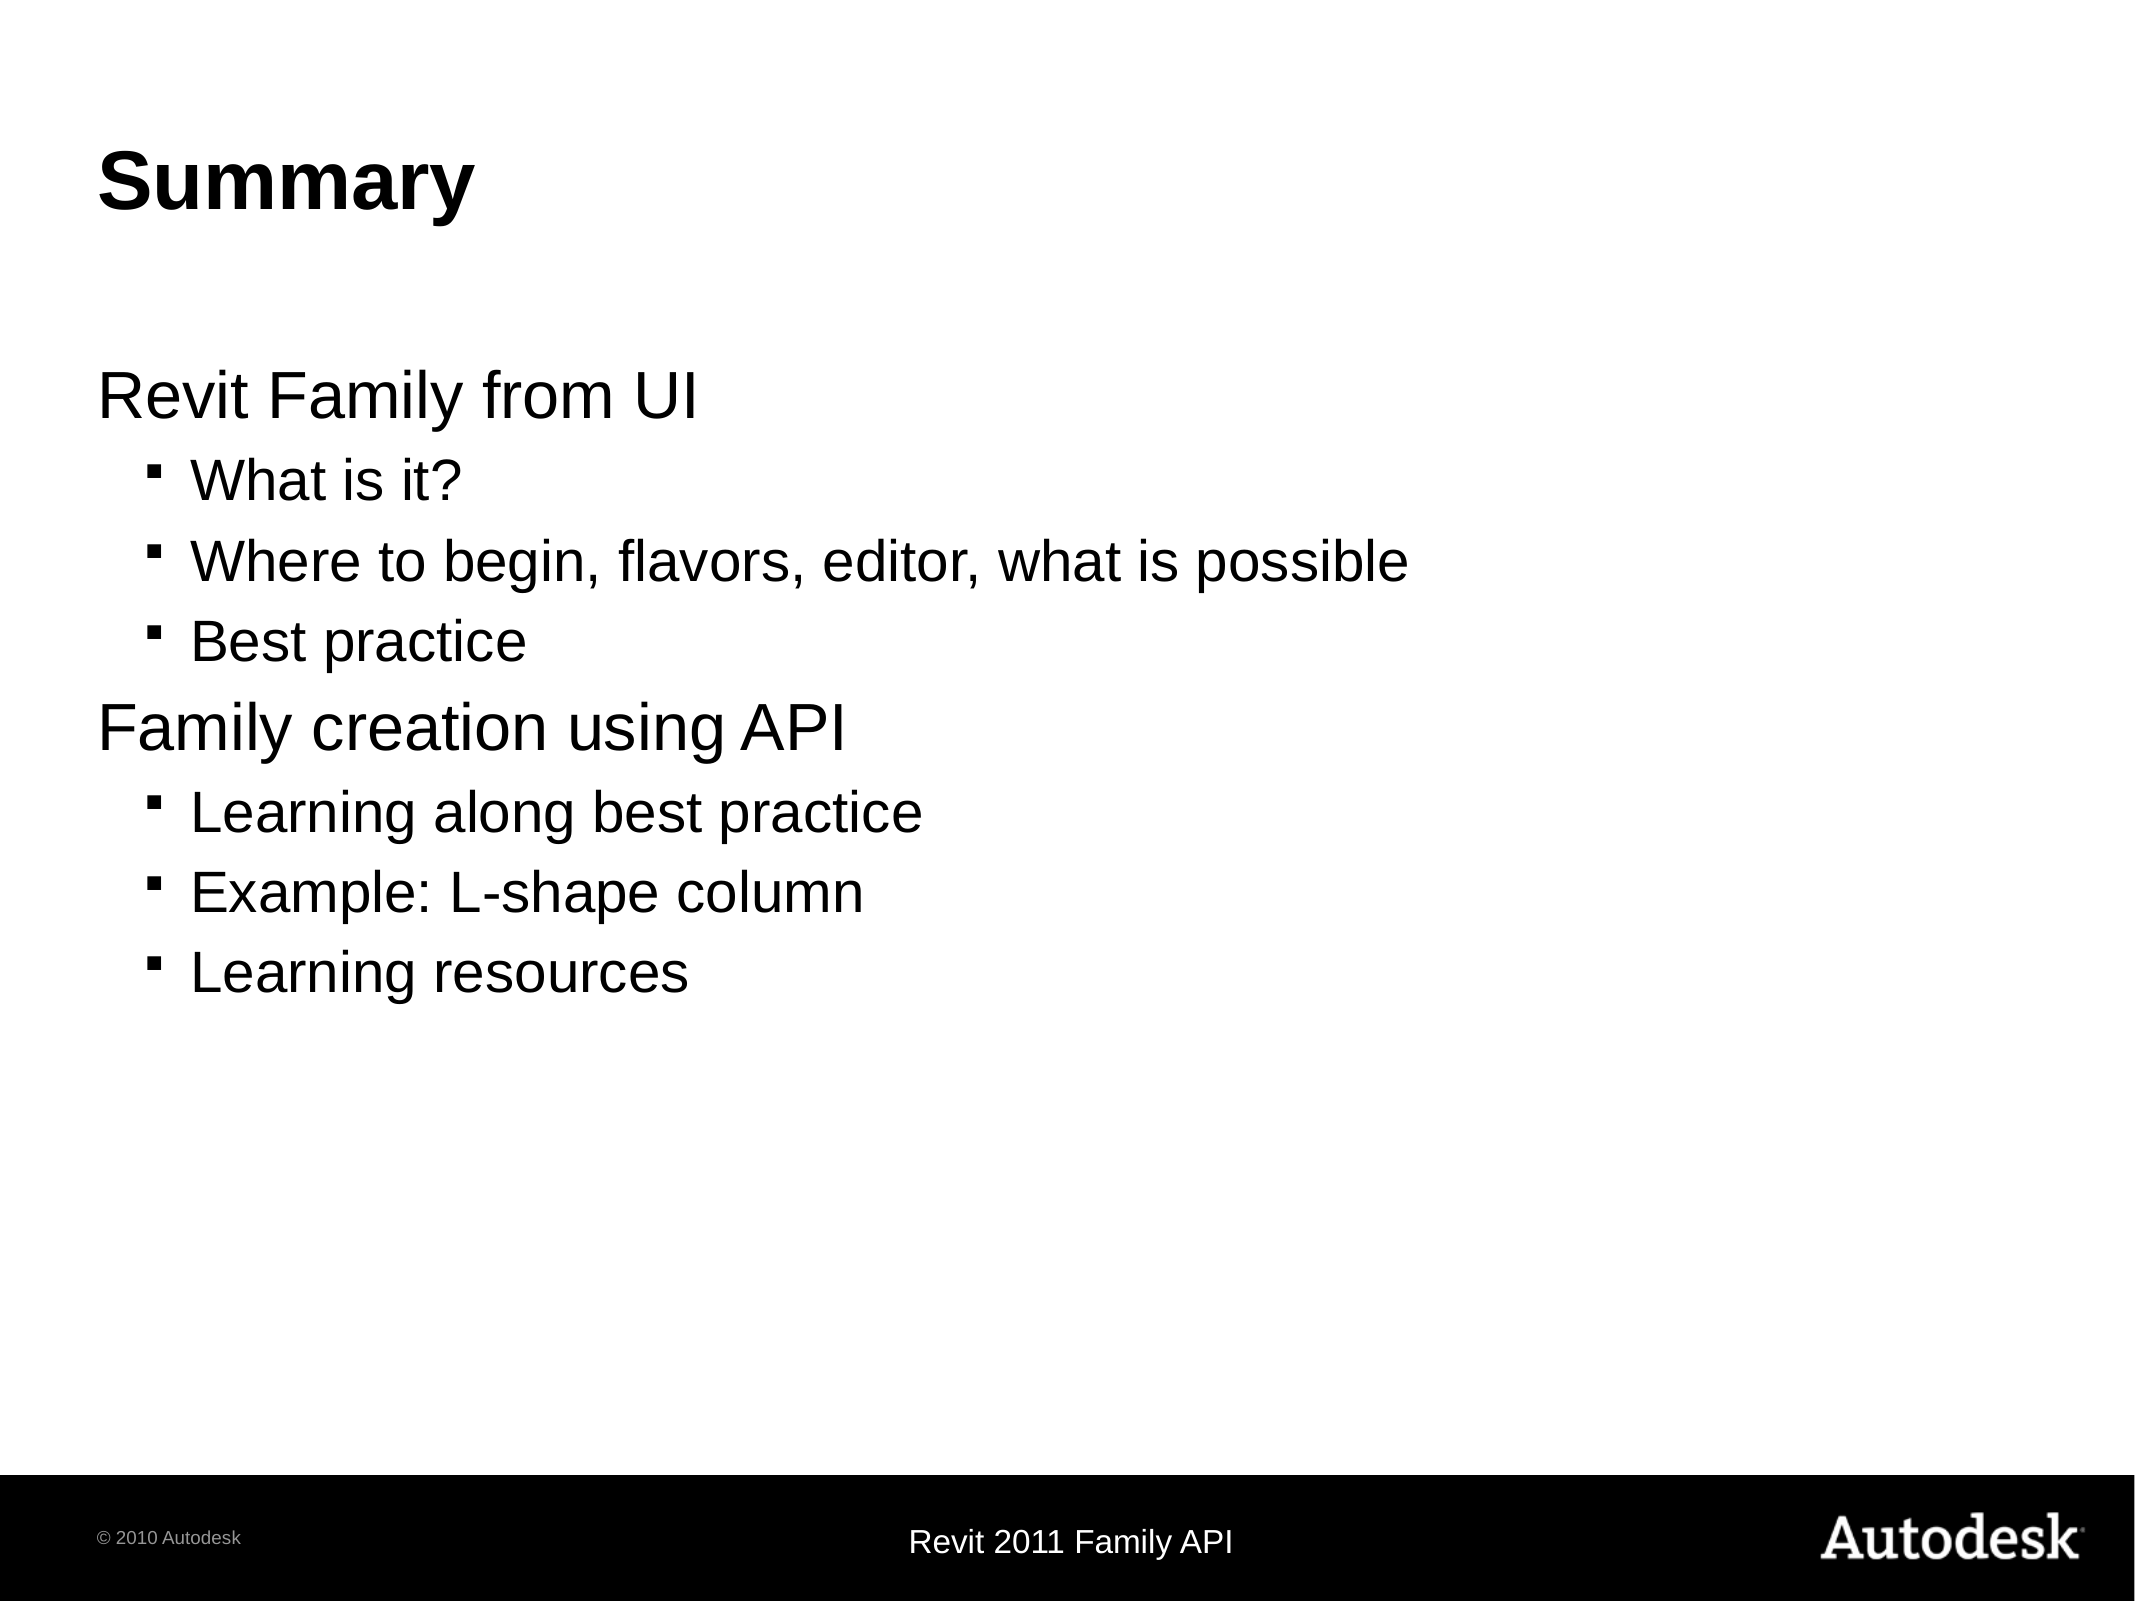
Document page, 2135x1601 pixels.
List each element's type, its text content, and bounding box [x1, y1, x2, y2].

list Revit Family from UI What is it? Where to begin, flavors, editor, what is possible Best practice Family creation using API Learning along best practice Example: L-shape column Learning resources [96, 351, 2028, 1452]
title Summary [96, 59, 2028, 293]
picture [0, 1475, 2135, 1601]
